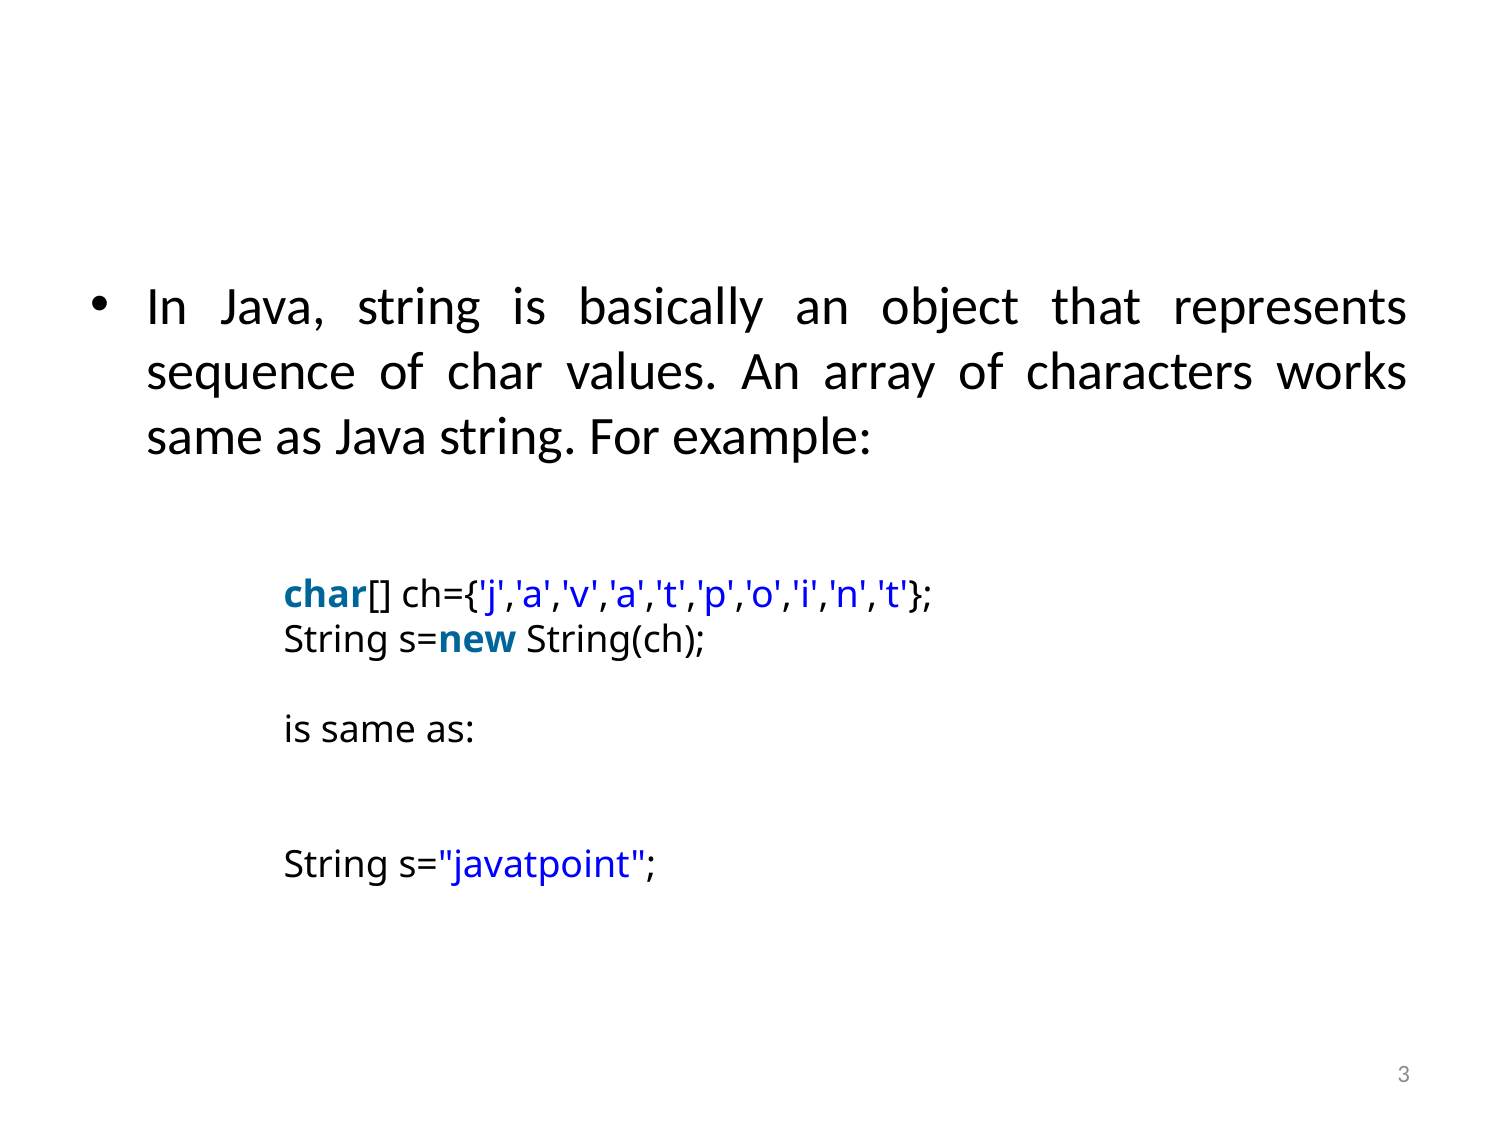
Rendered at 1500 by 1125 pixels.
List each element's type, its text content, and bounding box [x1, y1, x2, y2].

slide_number 3 [1074, 1042, 1425, 1103]
list In Java, string is basically an object that represents sequence of char values. An array of characters works same as Java string. For example: [75, 262, 1425, 1005]
text_box char[] ch={'j','a','v','a','t','p','o','i','n','t'}; String s=new String(ch); is same as: String s="javatpoint"; [268, 562, 1232, 893]
